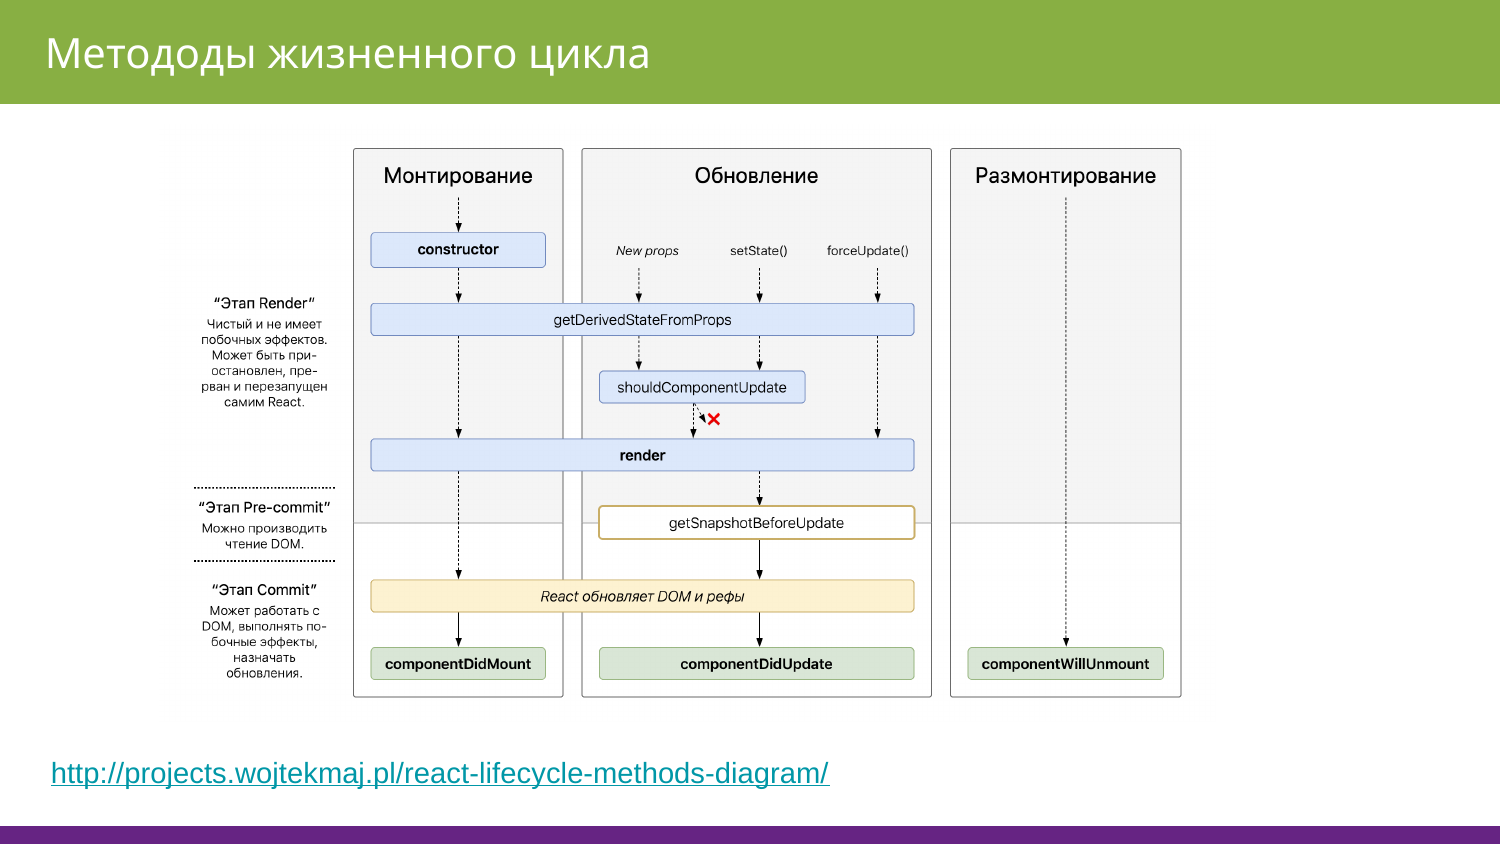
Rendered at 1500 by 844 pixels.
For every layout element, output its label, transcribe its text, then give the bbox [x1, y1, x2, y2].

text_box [0, 0, 1500, 104]
text_box http://projects.wojtekmaj.pl/react-lifecycle-methods-diagram/ [35, 721, 1359, 806]
picture [158, 124, 1217, 722]
text_box [0, 826, 1500, 844]
